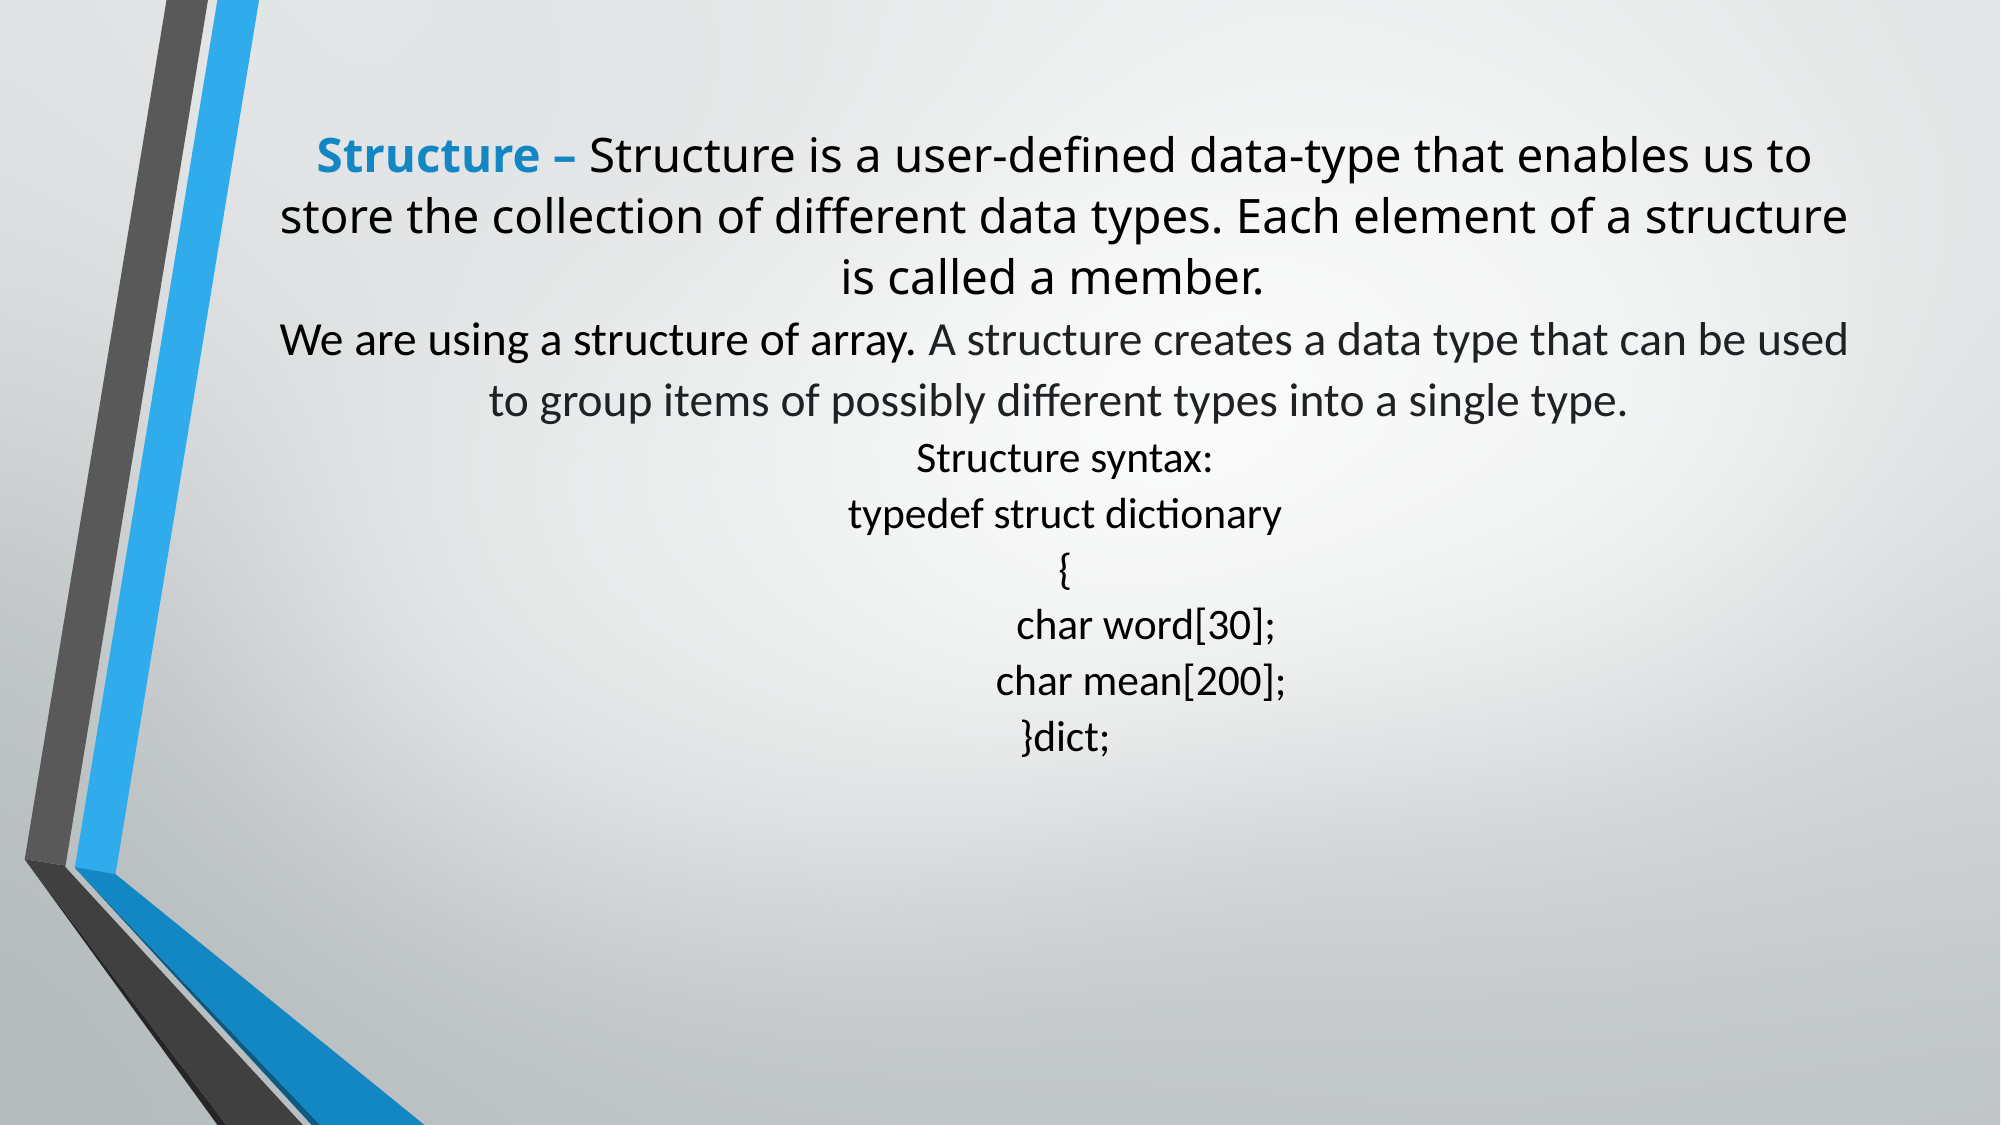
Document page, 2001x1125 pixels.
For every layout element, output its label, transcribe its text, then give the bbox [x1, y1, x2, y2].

title Structure – Structure is a user-defined data-type that enables us to store the collection of different data types. Each element of a structure is called a member. We are using a structure of array. A structure creates a data type that can be used to group items of possibly different types into a single type. Structure syntax: typedef struct dictionary { char word[30]; char mean[200]; }dict; [243, 112, 1887, 929]
